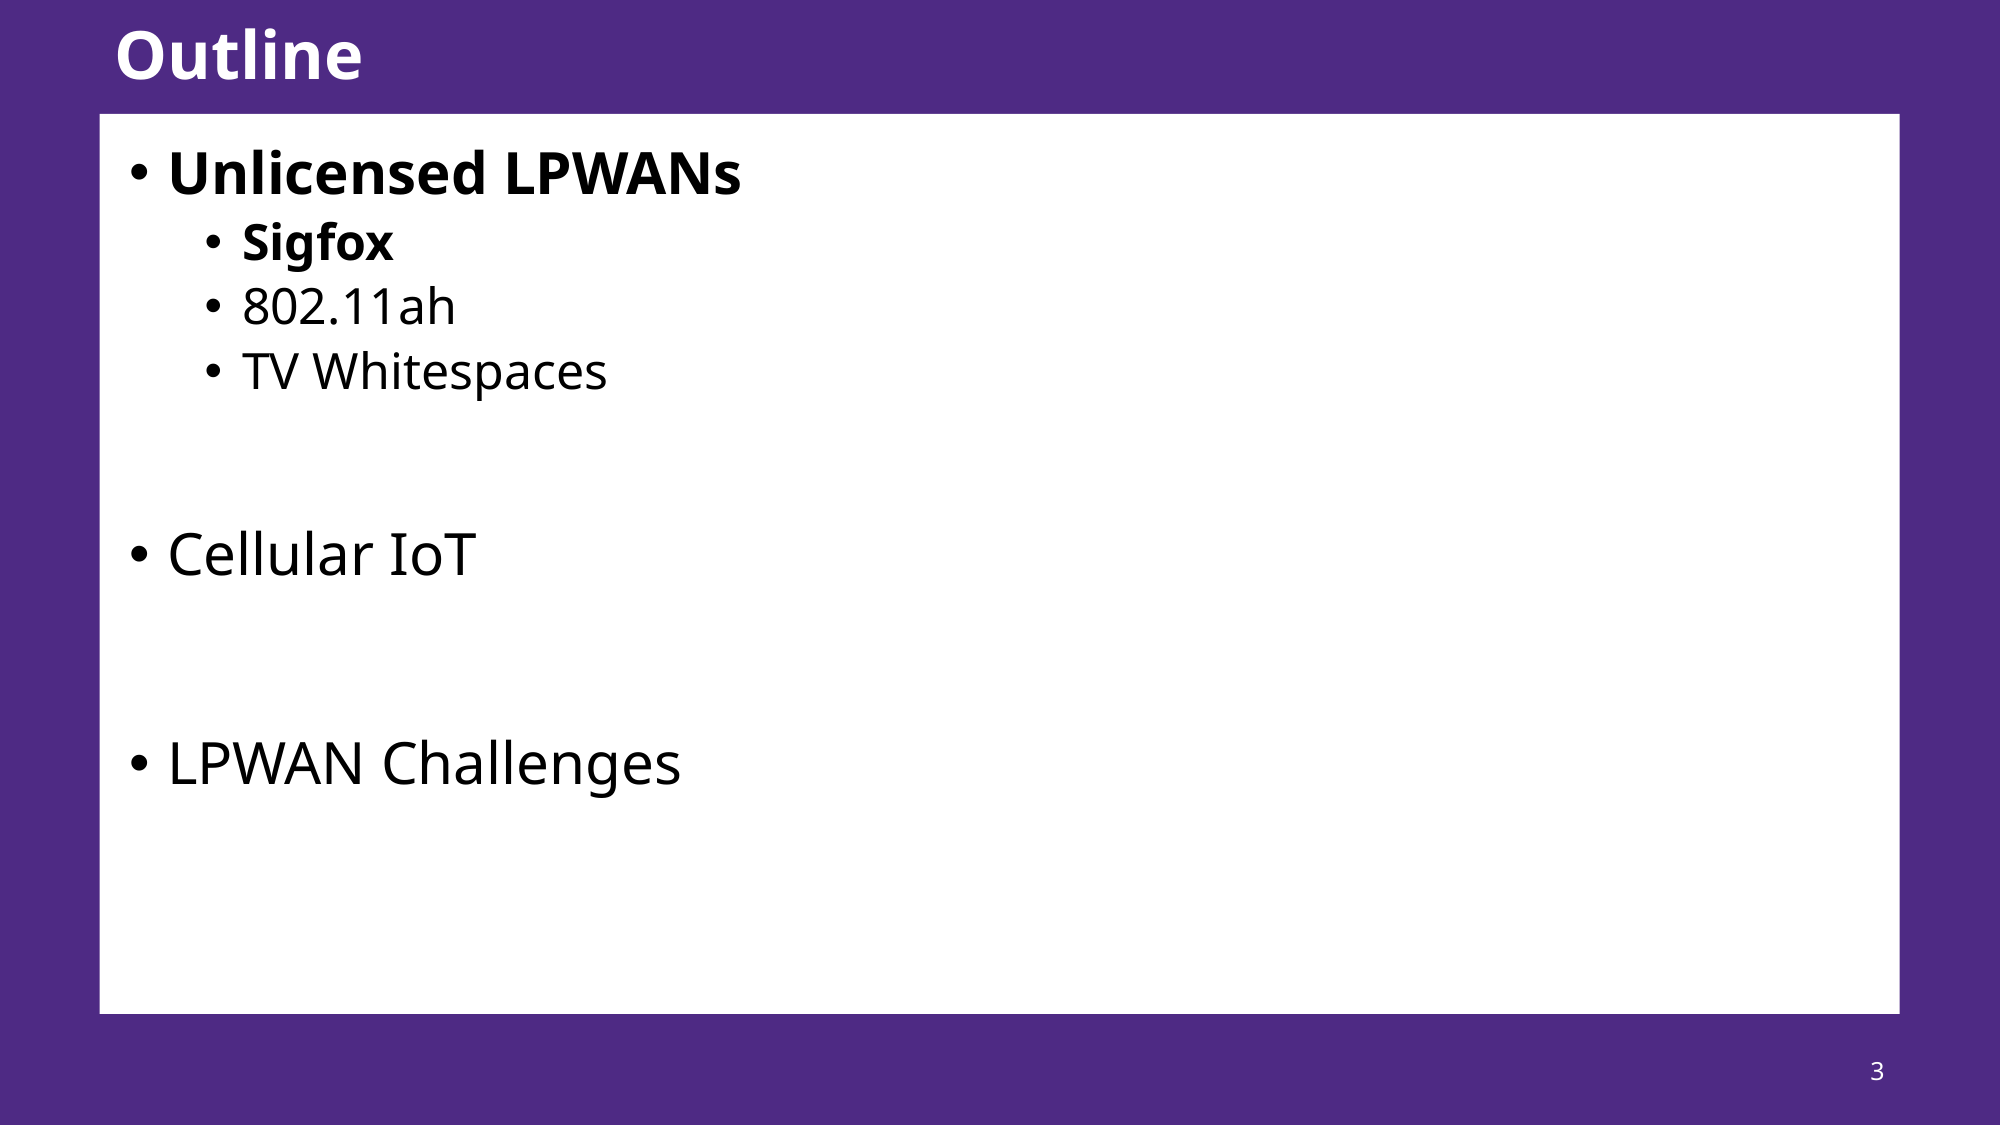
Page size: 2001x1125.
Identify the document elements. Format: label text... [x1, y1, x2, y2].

slide_number 3 [1749, 1042, 1900, 1103]
title Outline [99, 1, 1900, 114]
list Unlicensed LPWANs Sigfox 802.11ah TV Whitespaces Cellular IoT LPWAN Challenges [99, 114, 1900, 1014]
